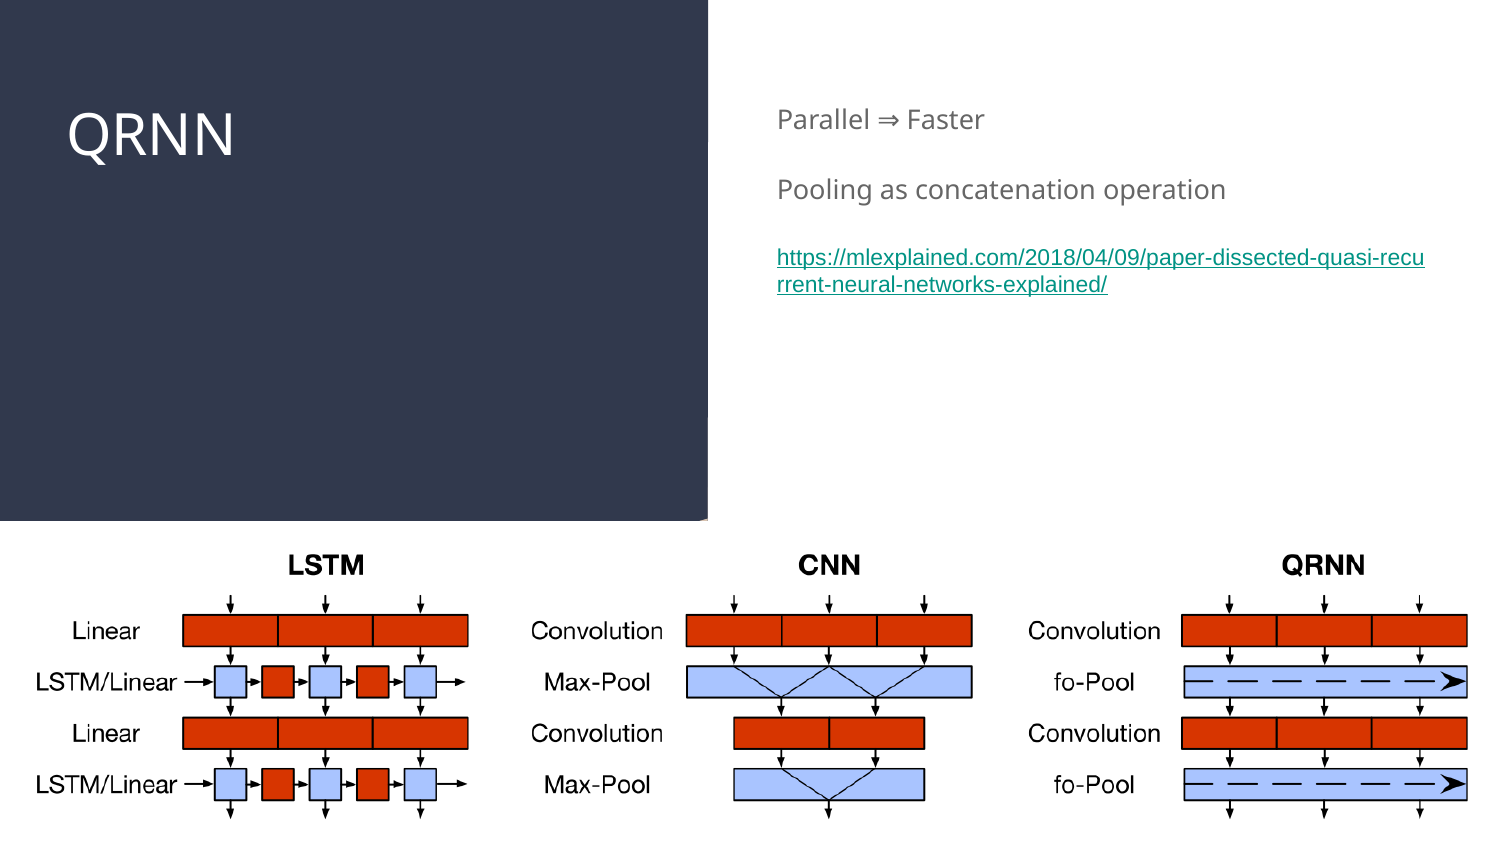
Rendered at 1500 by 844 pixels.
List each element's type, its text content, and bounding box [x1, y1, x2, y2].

title QRNN [51, 82, 660, 494]
list Parallel ⇒ Faster Pooling as concatenation operation https://mlexplained.com/2018/04/09/paper-dissected-quasi-recurrent-neural-networks-explained/ [761, 82, 1446, 520]
picture [0, 521, 1500, 844]
